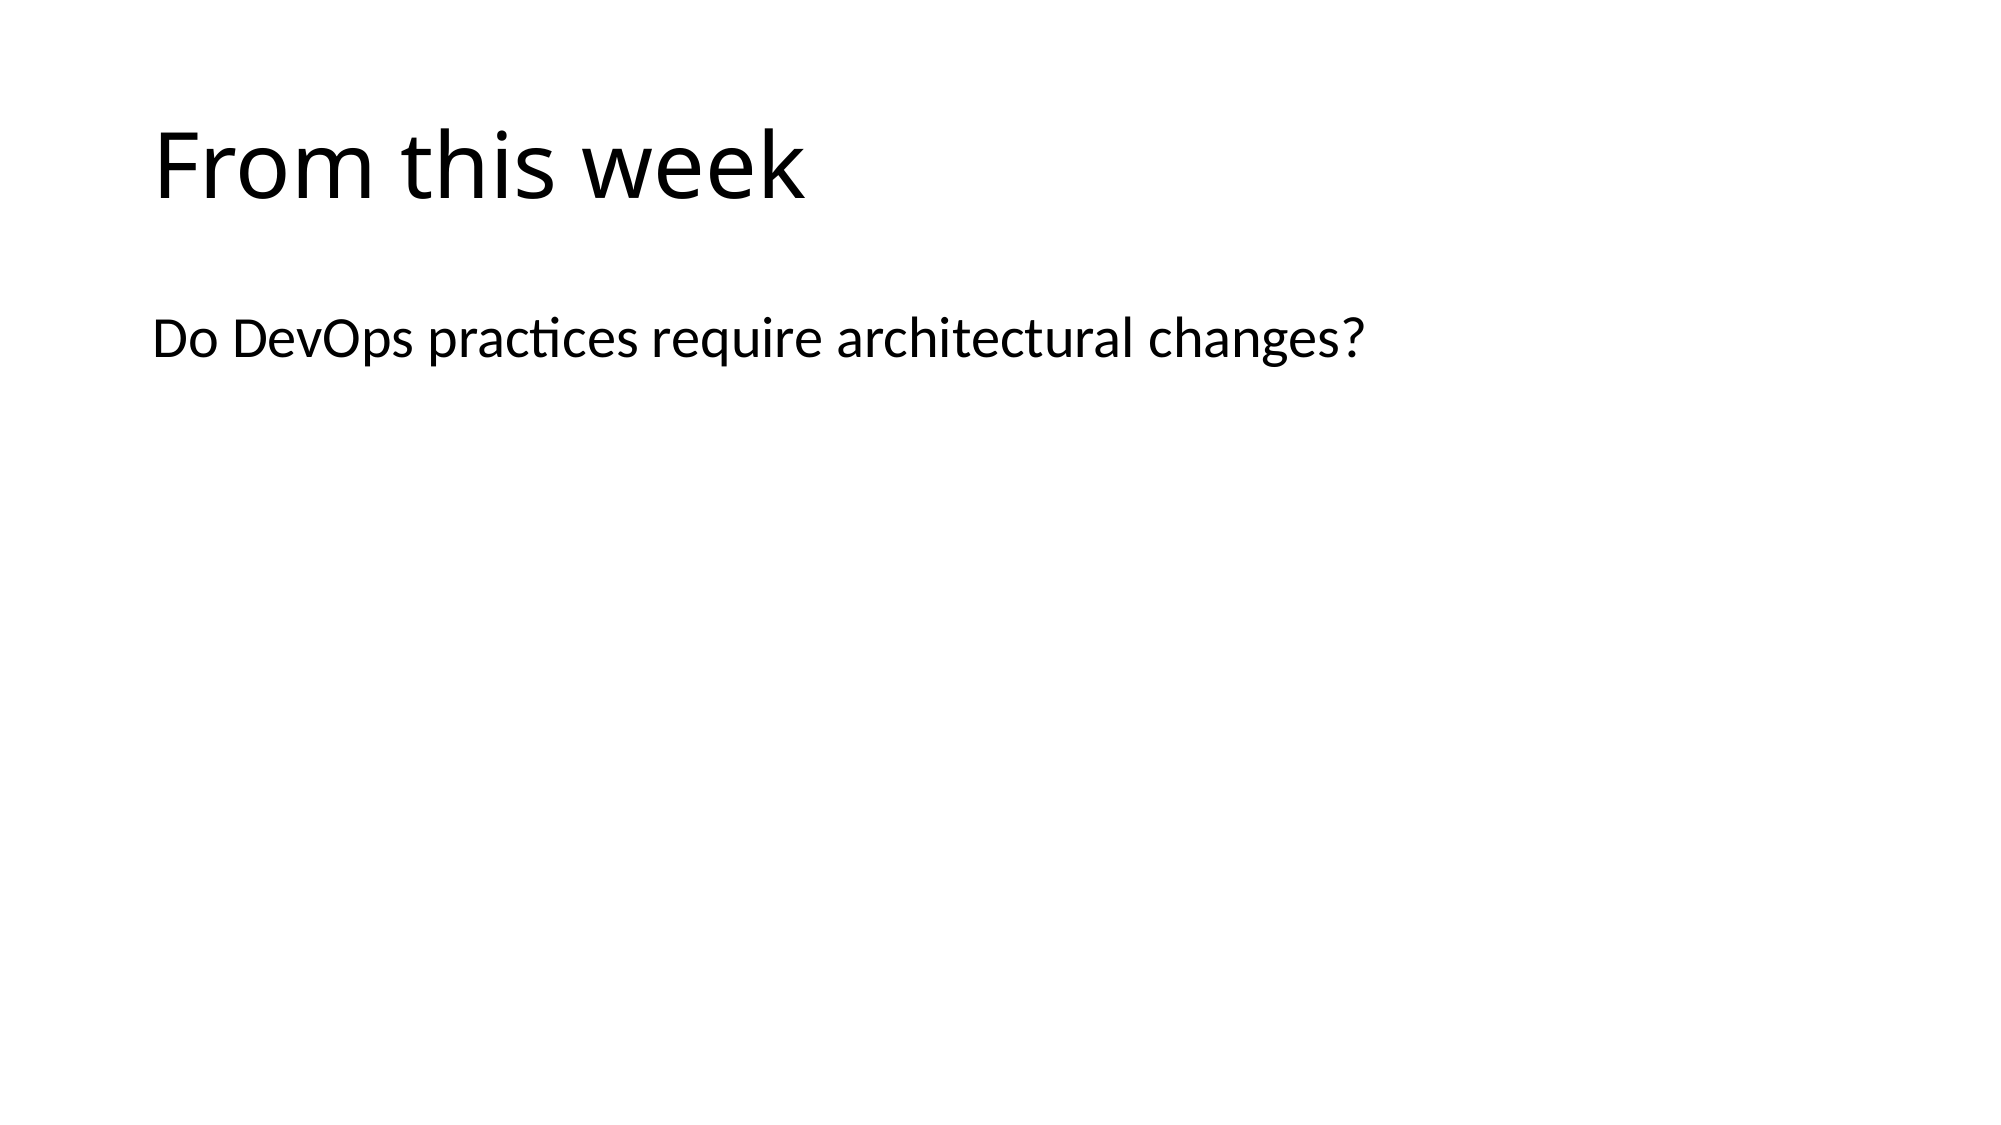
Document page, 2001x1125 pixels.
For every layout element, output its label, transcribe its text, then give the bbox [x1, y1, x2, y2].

list Do DevOps practices require architectural changes? [137, 299, 1863, 1014]
title From this week [137, 59, 1863, 278]
